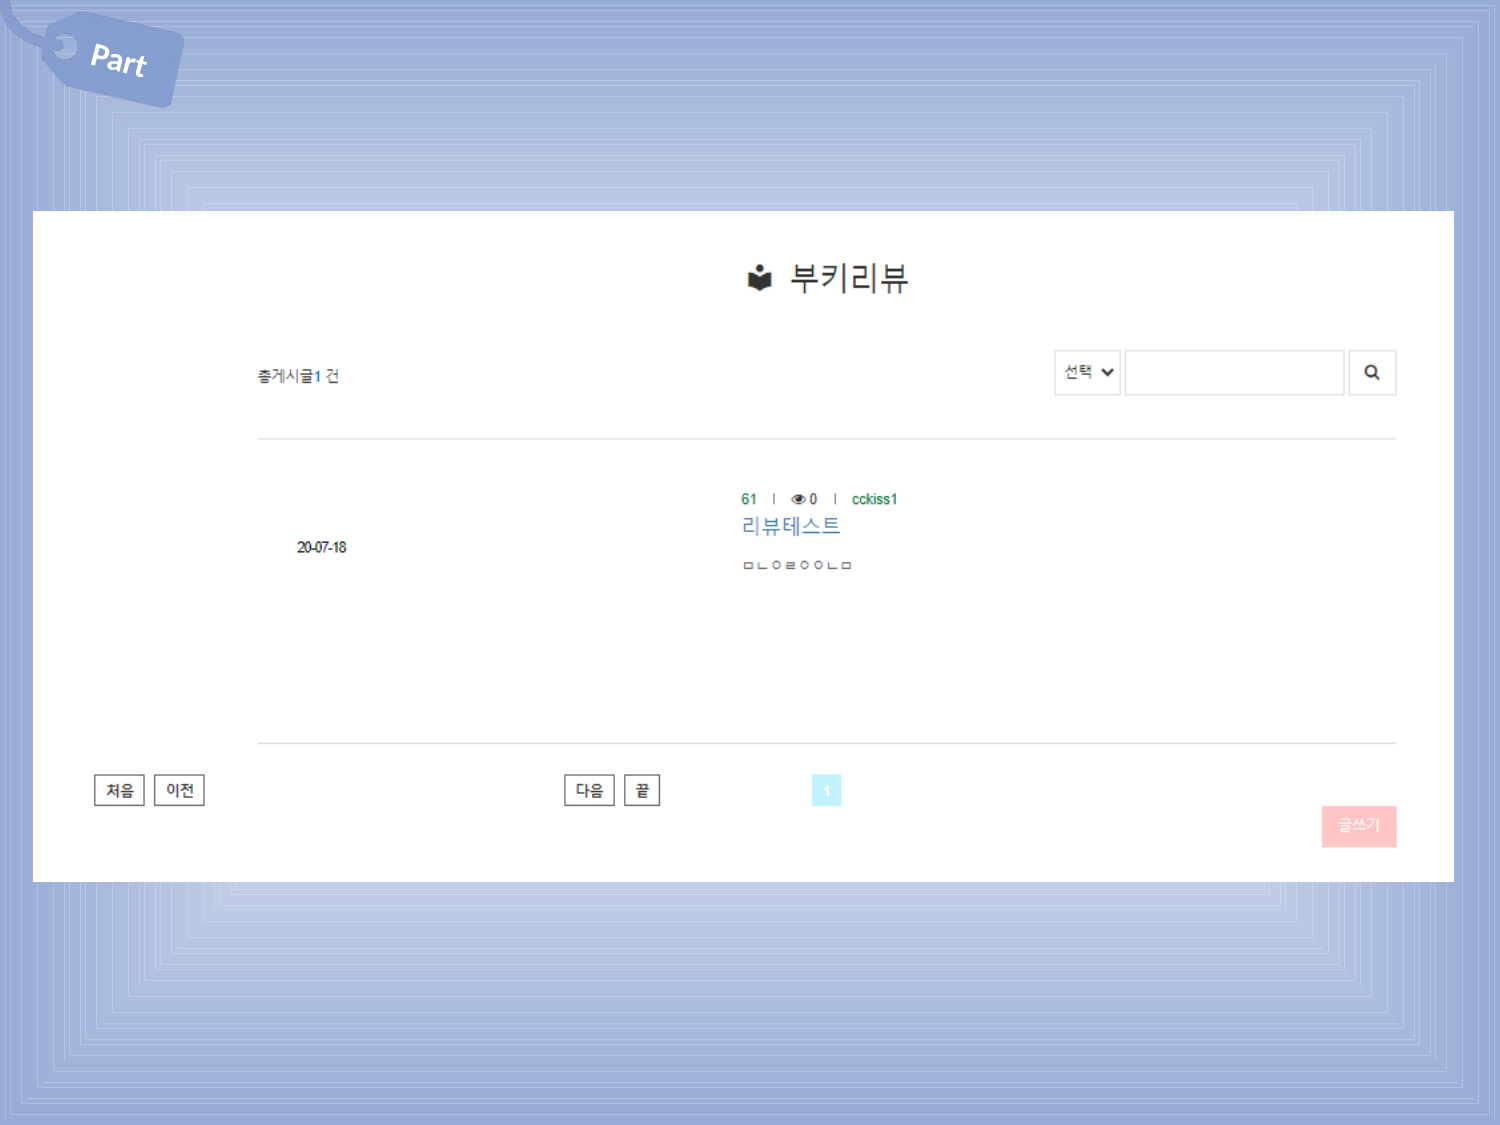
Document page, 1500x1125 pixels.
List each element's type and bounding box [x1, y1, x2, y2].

picture [33, 211, 1454, 882]
picture [0, 0, 207, 152]
